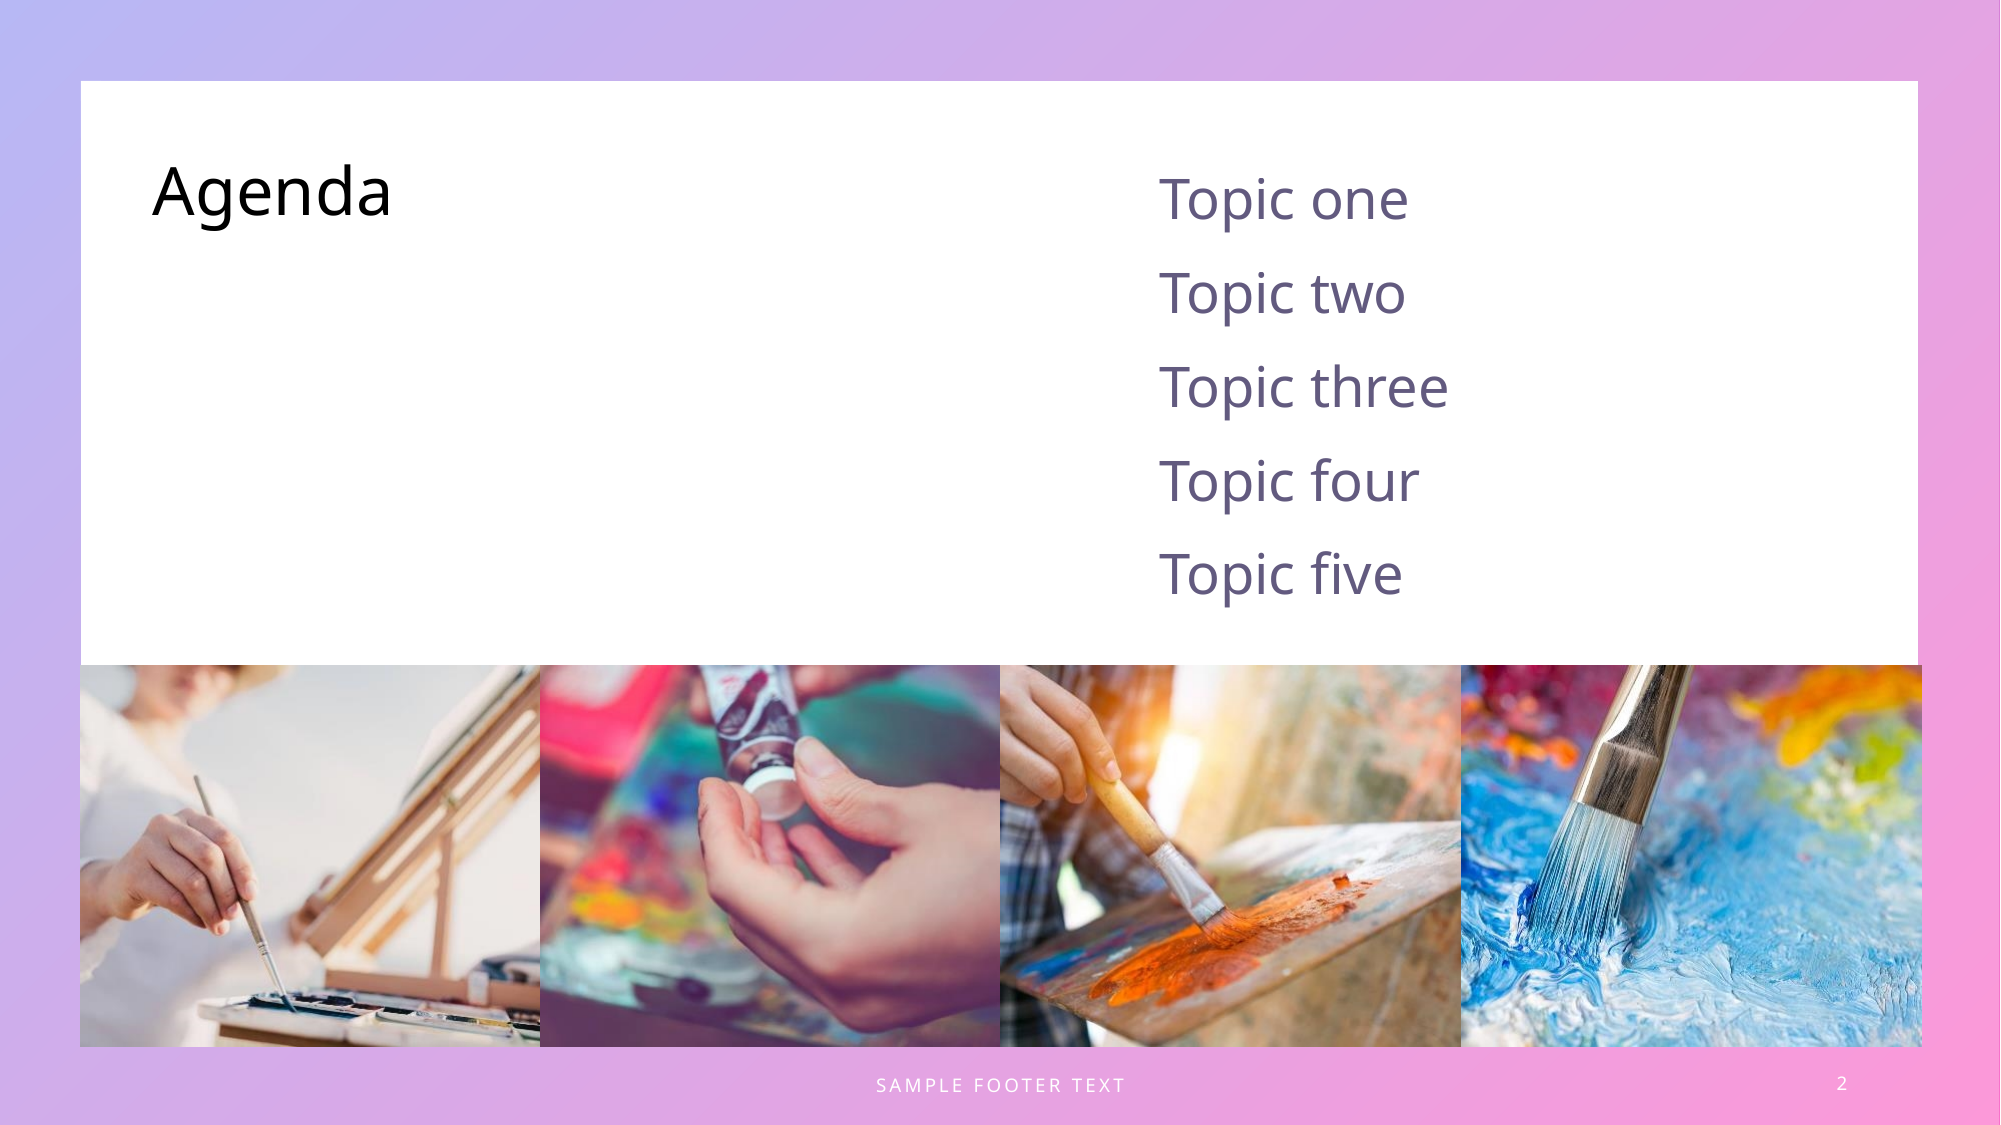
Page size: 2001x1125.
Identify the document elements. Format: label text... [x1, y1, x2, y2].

title Agenda [137, 149, 1121, 614]
slide_number 2 [1412, 1054, 1863, 1115]
picture [80, 665, 1922, 1047]
footer SAMPLE FOOTER TEXT [662, 1054, 1338, 1115]
list Topic one Topic two Topic three Topic four Topic five [1144, 149, 1863, 614]
